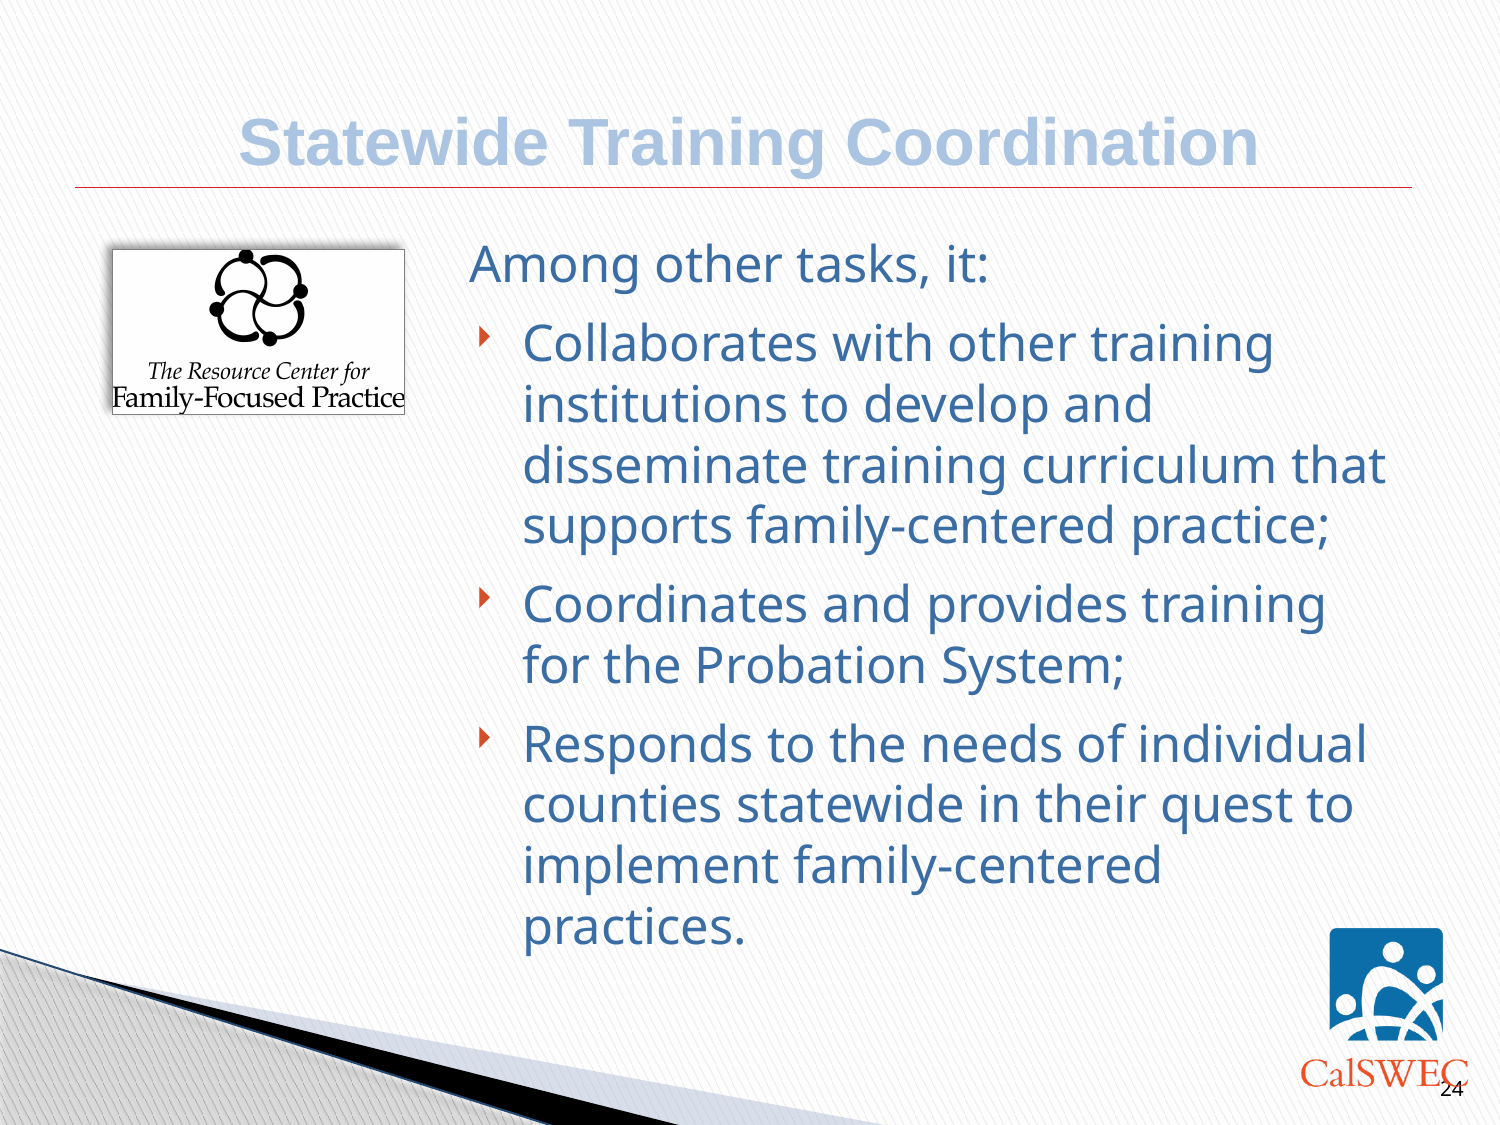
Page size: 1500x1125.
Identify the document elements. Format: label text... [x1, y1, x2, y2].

picture [1299, 924, 1470, 1091]
picture [112, 249, 406, 416]
list Among other tasks, it: Collaborates with other training institutions to develop and disseminate training curriculum that supports family-centered practice; Coordinates and provides training for the Probation System; Responds to the needs of individual counties statewide in their quest to implement family-centered practices. [437, 233, 1413, 980]
slide_number 24 [1418, 1051, 1479, 1112]
title Statewide Training Coordination [75, 45, 1425, 233]
